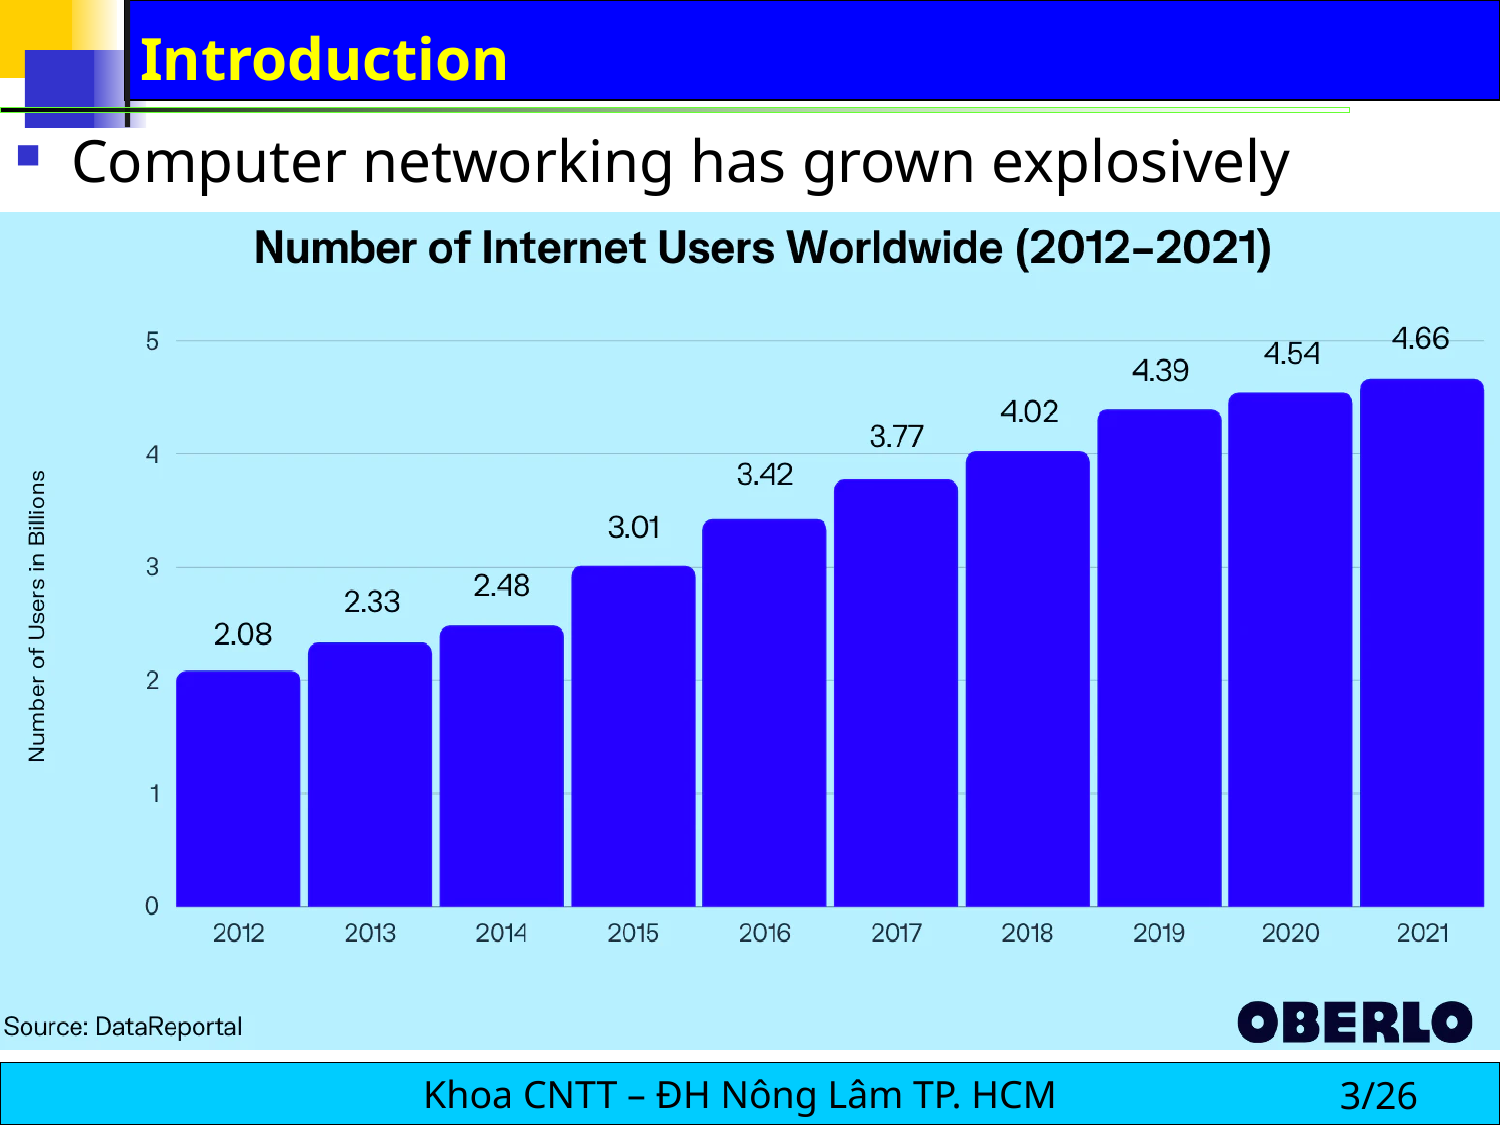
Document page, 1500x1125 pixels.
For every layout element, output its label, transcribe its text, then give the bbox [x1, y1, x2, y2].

title Introduction [124, 12, 1467, 101]
picture [0, 212, 1500, 1051]
list Computer networking has grown explosively [0, 125, 1500, 200]
